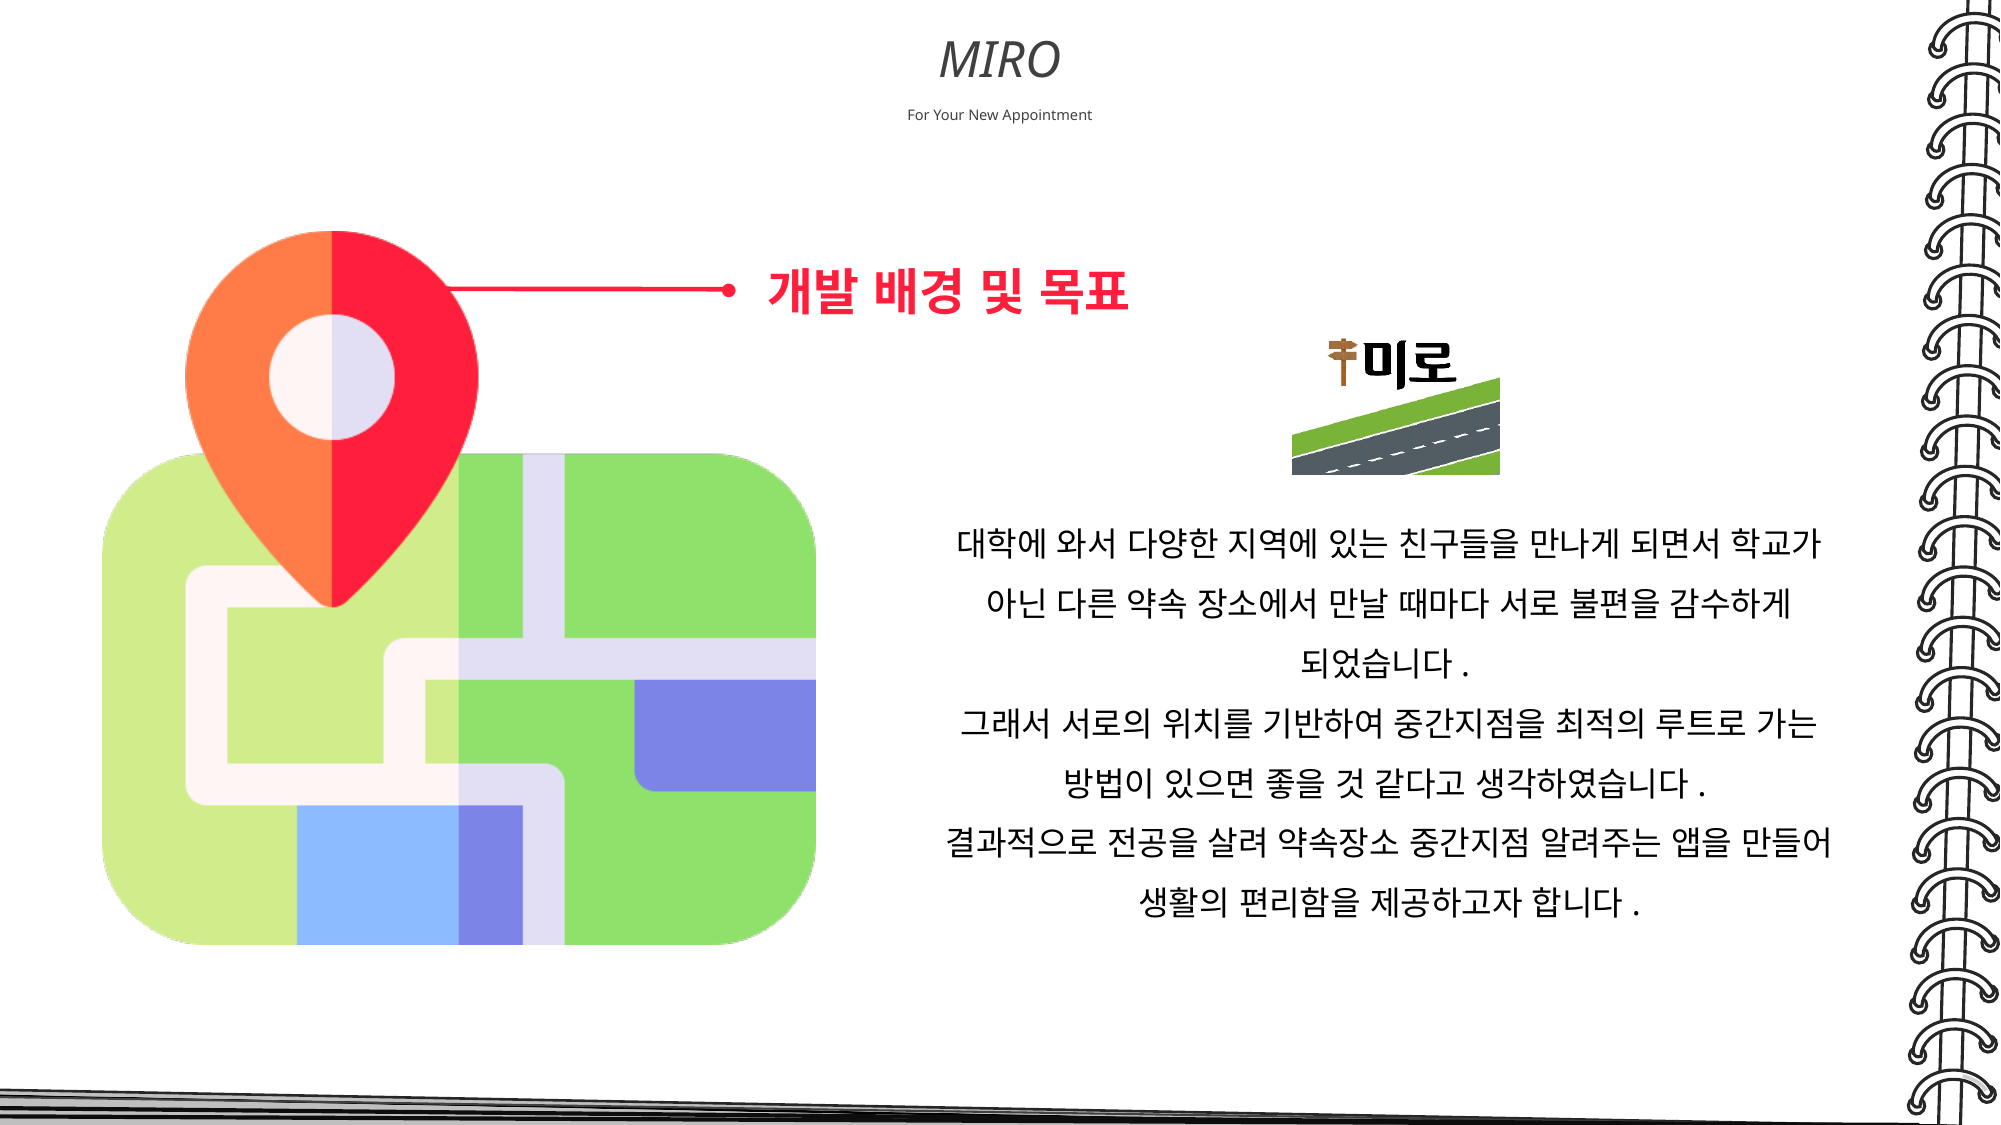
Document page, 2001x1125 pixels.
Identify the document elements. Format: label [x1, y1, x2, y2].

picture [102, 231, 816, 945]
picture [1292, 267, 1500, 475]
text_box [0, 0, 2000, 1125]
